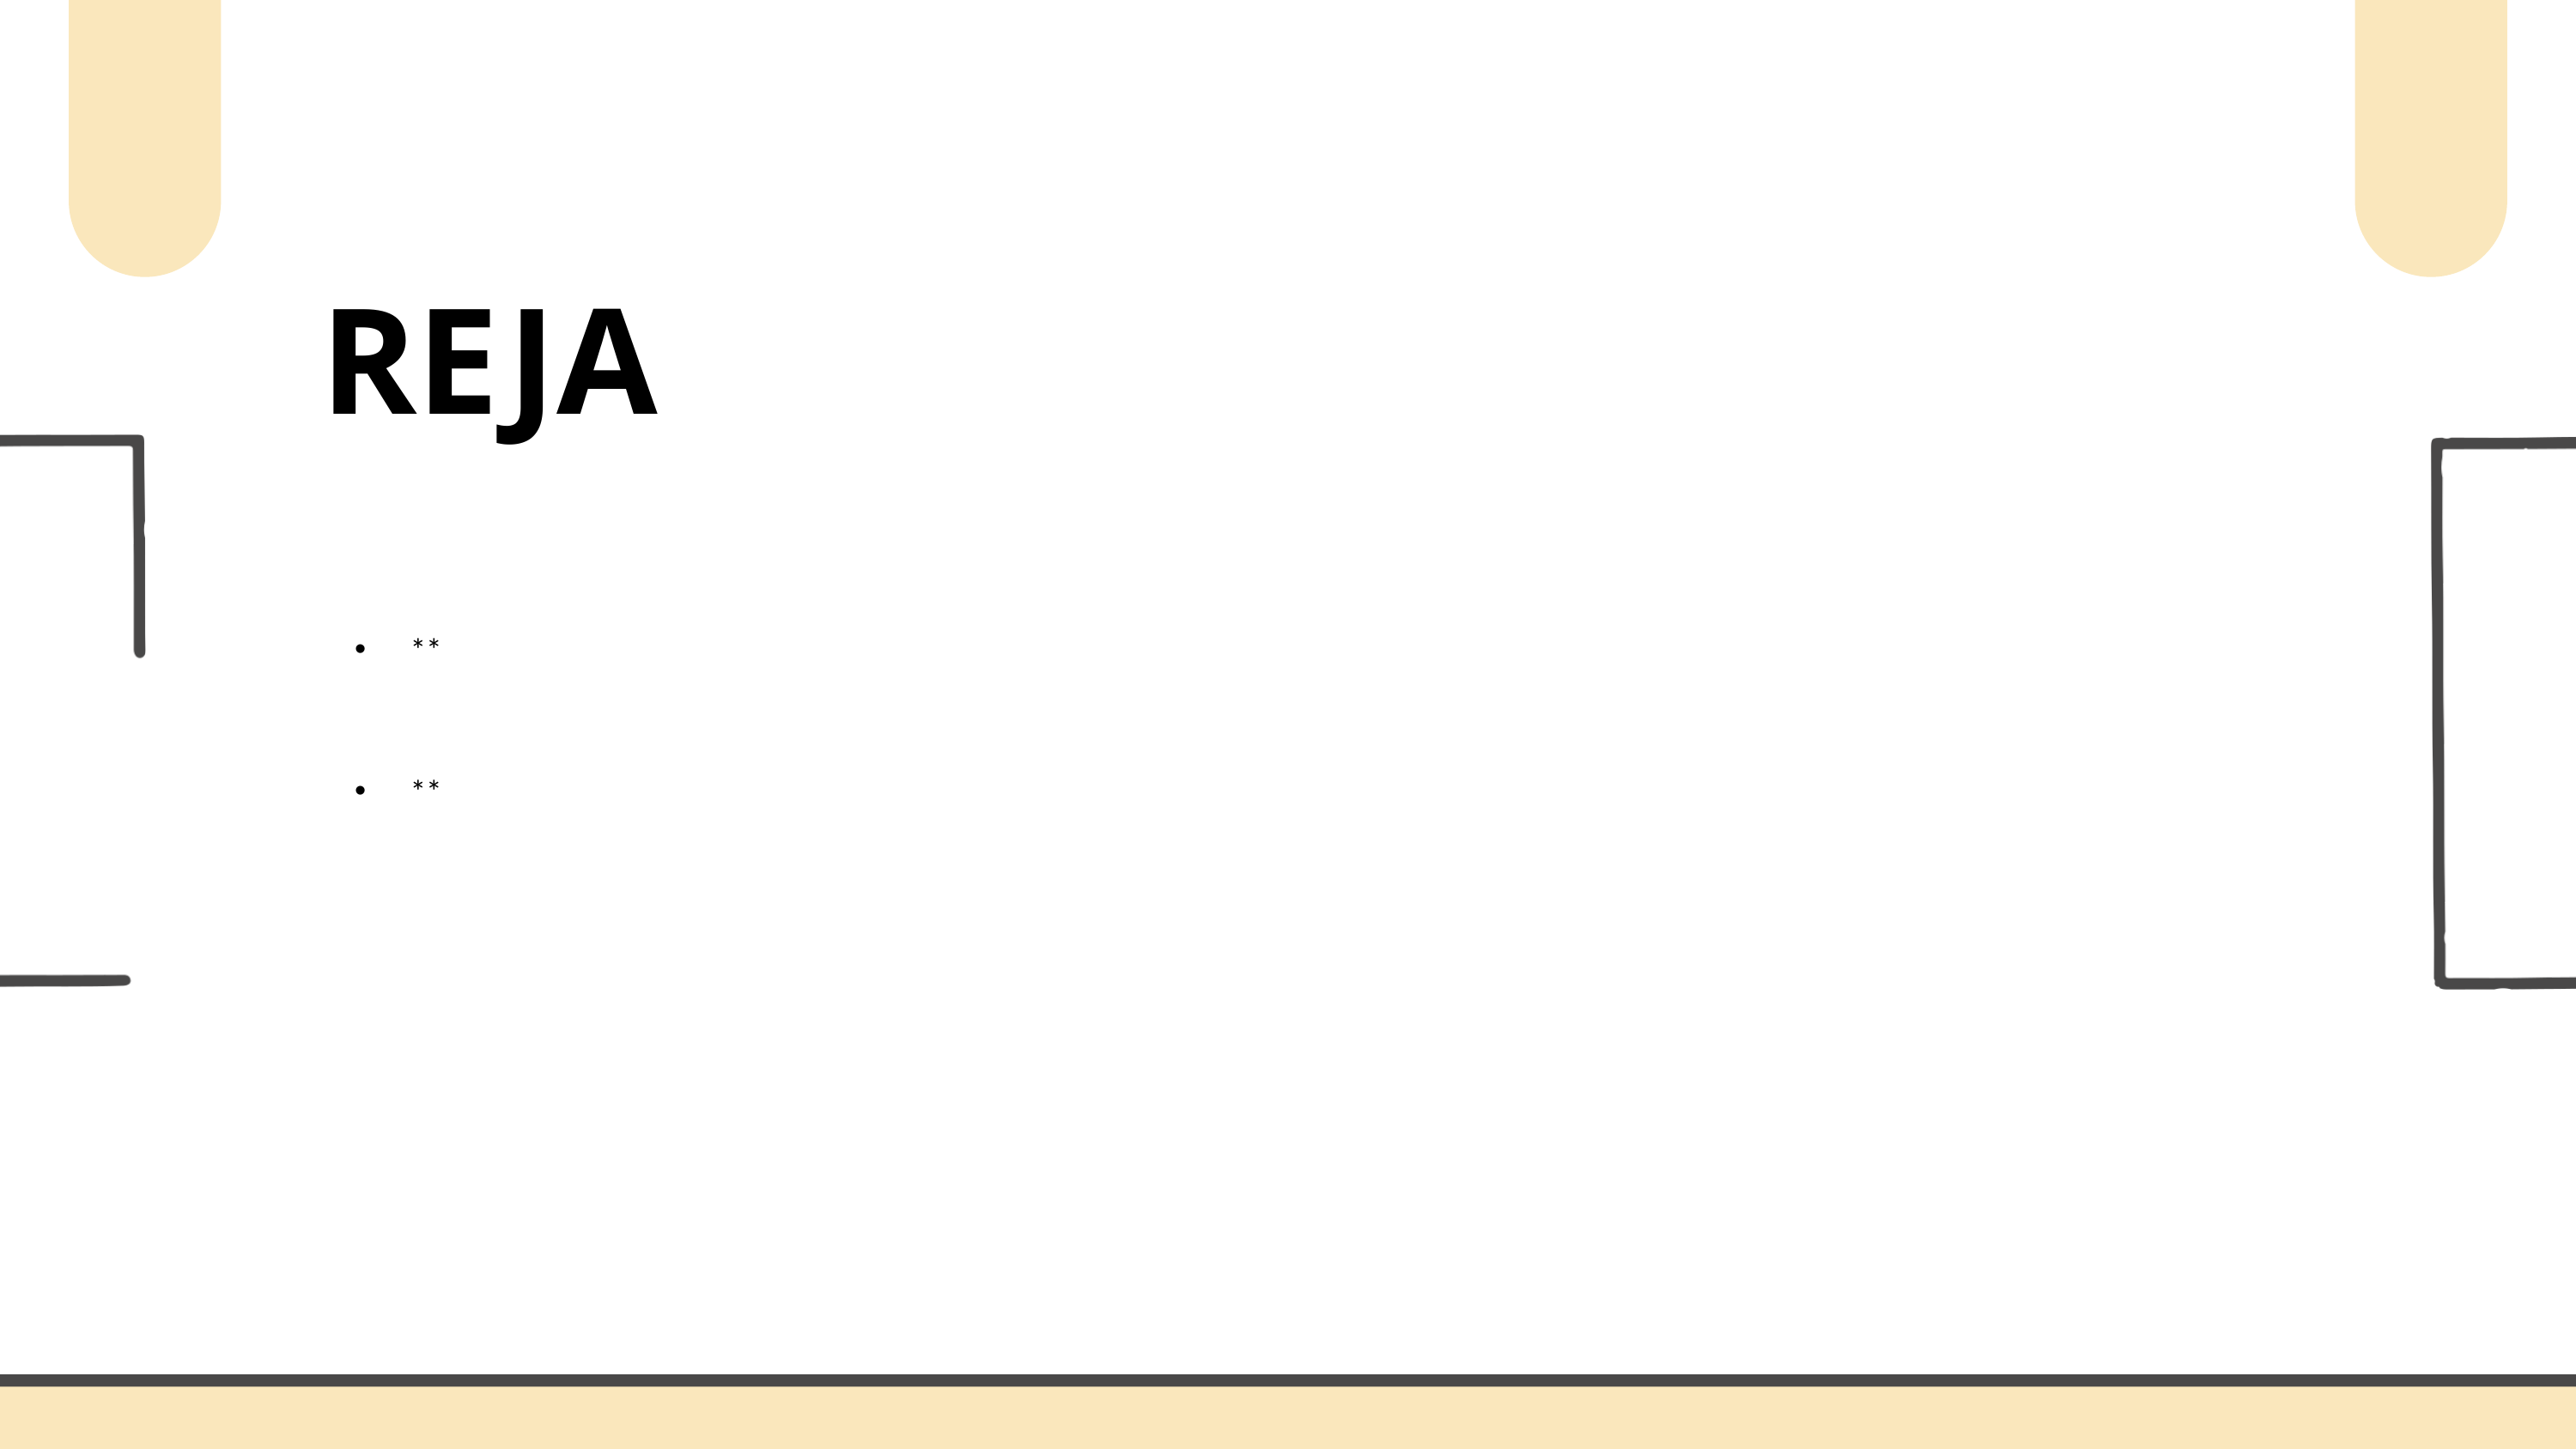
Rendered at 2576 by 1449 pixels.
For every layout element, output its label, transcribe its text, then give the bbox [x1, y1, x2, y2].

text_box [0, 1379, 2576, 1449]
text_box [68, 0, 222, 277]
text_box ** [299, 718, 2054, 809]
text_box [0, 434, 146, 990]
text_box ** [299, 576, 2054, 668]
text_box [2431, 434, 2576, 990]
text_box REJA [320, 238, 1523, 444]
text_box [2354, 0, 2508, 277]
